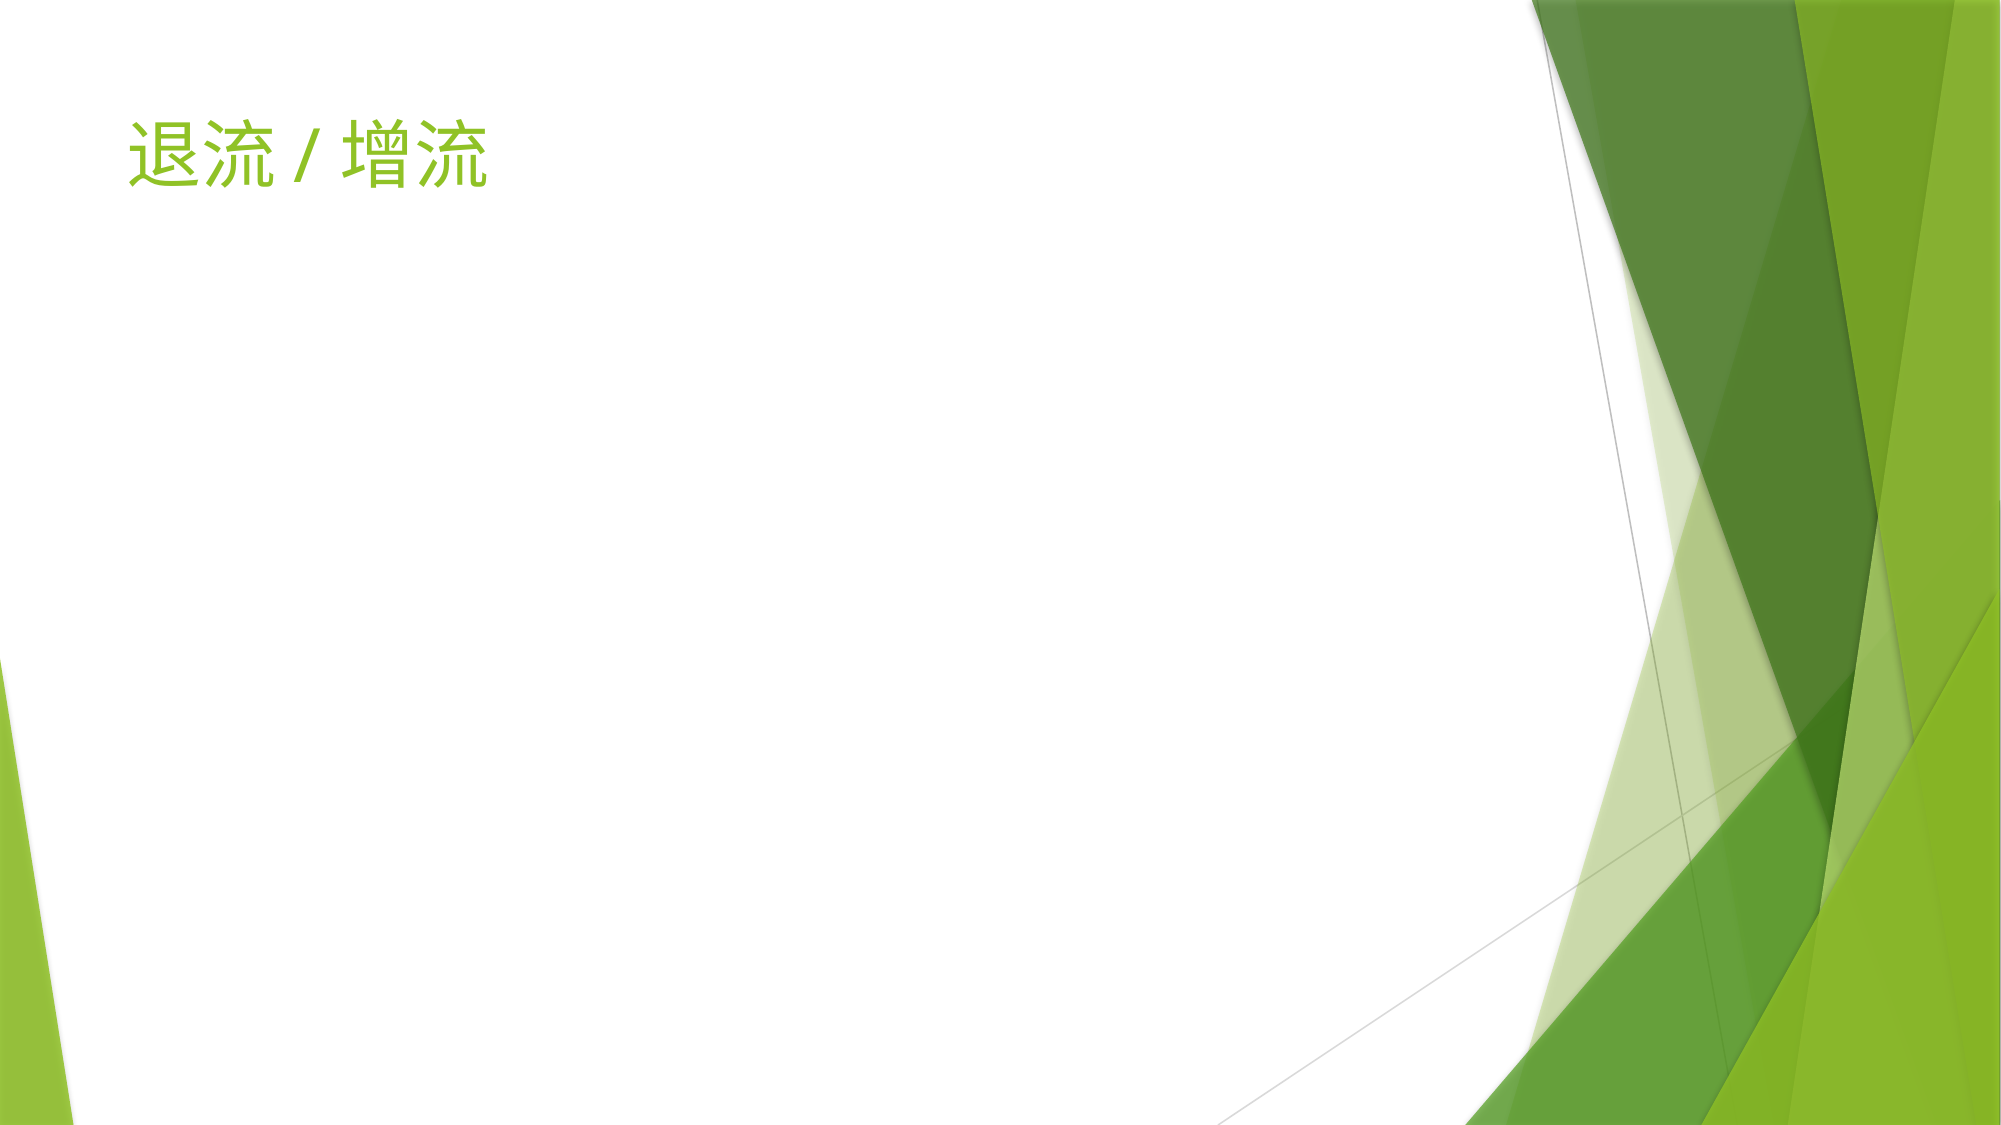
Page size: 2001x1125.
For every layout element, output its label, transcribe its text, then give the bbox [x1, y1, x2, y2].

title 退流/增流 [111, 99, 1522, 317]
